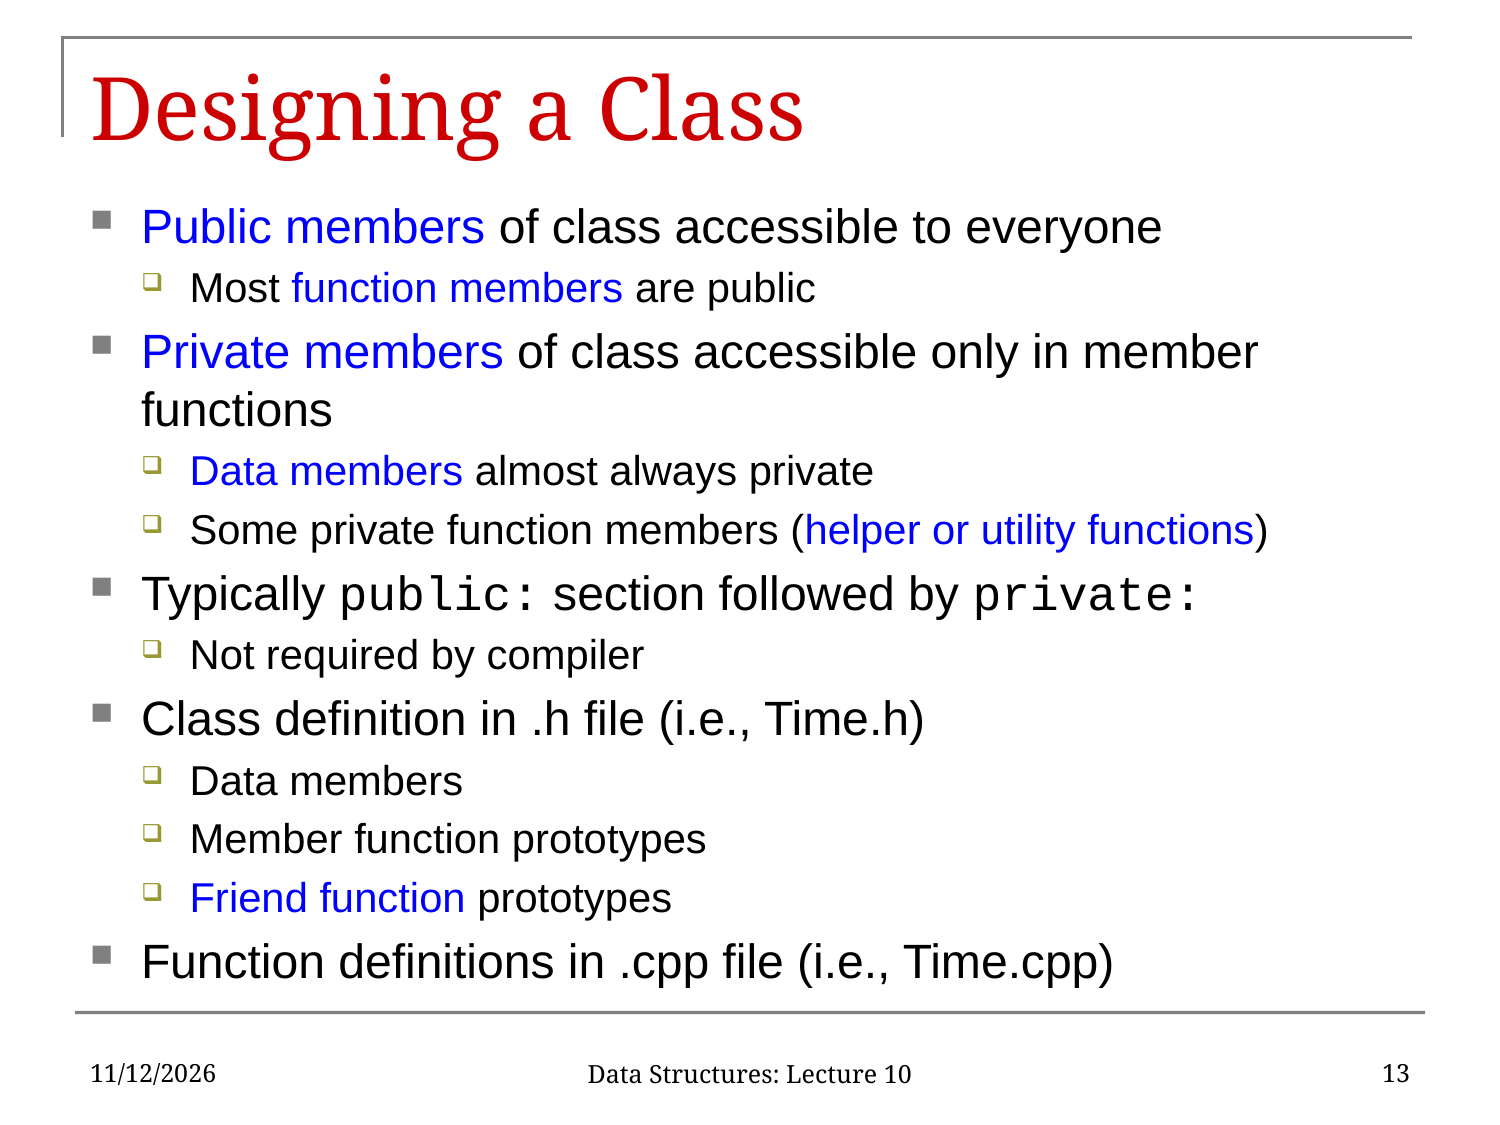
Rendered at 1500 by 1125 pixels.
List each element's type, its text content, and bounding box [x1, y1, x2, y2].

list Public members of class accessible to everyone Most function members are public Private members of class accessible only in member functions Data members almost always private Some private function members (helper or utility functions) Typically public: section followed by private: Not required by compiler Class definition in .h file (i.e., Time.h) Data members Member function prototypes Friend function prototypes Function definitions in .cpp file (i.e., Time.cpp) [75, 187, 1425, 1006]
slide_number 13 [1074, 1023, 1426, 1100]
footer Data Structures: Lecture 10 [512, 1024, 988, 1101]
title Designing a Class [75, 45, 1425, 163]
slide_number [74, 1023, 426, 1100]
